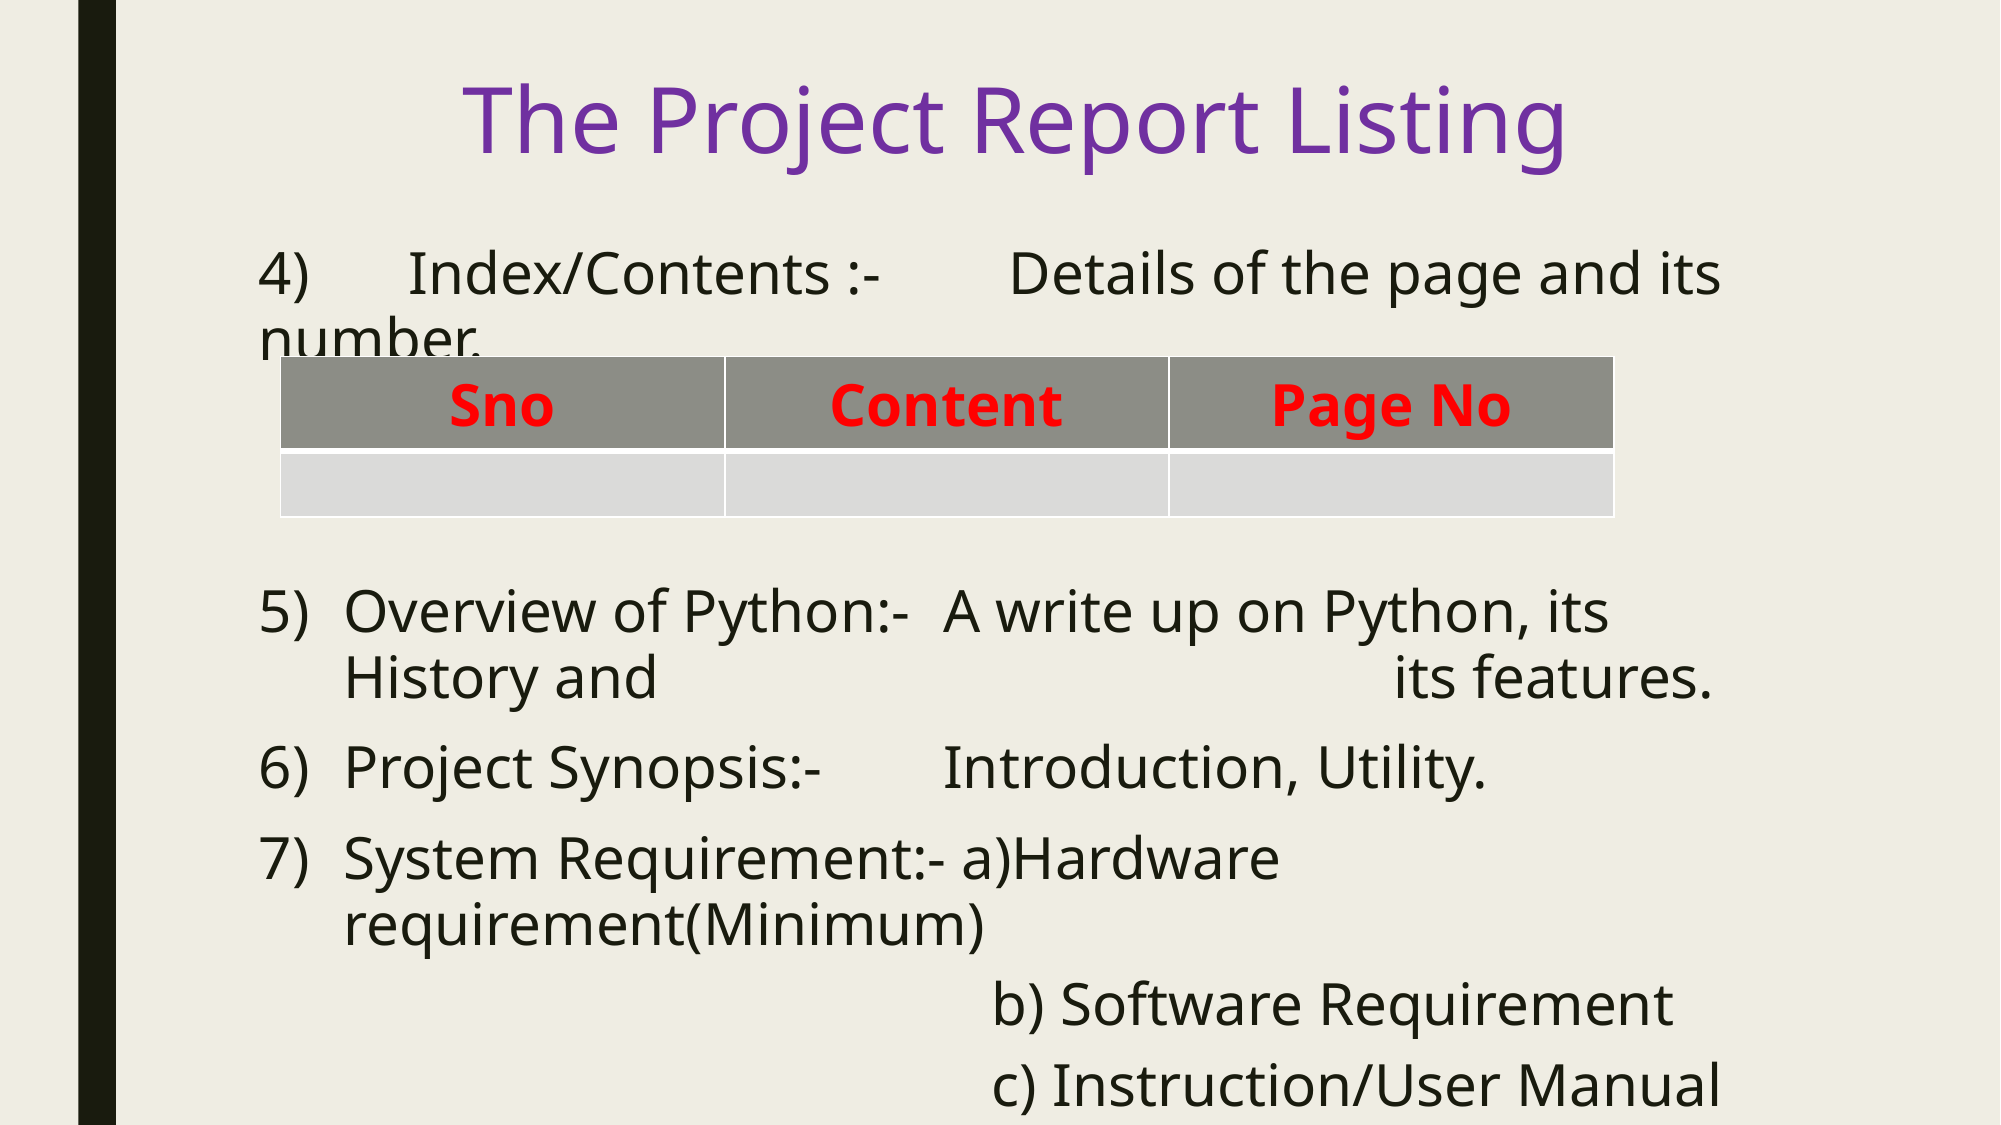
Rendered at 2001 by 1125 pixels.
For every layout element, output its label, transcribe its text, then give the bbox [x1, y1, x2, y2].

table_cell [281, 454, 724, 516]
title The Project Report Listing [229, 68, 1805, 312]
table_header Sno [281, 357, 724, 448]
table_cell [726, 454, 1168, 516]
table_header Content [726, 357, 1168, 448]
table_cell [1170, 454, 1613, 516]
list 4) Index/Contents :- Details of the page and its number. Overview of Python:- A write up on Python, its History and its features. Project Synopsis:- Introduction, Utility. System Requirement:- a)Hardware requirement(Minimum) b) Software Requirement c) Instruction/User Manual [244, 234, 1819, 1091]
table_header Page No [1170, 357, 1613, 448]
